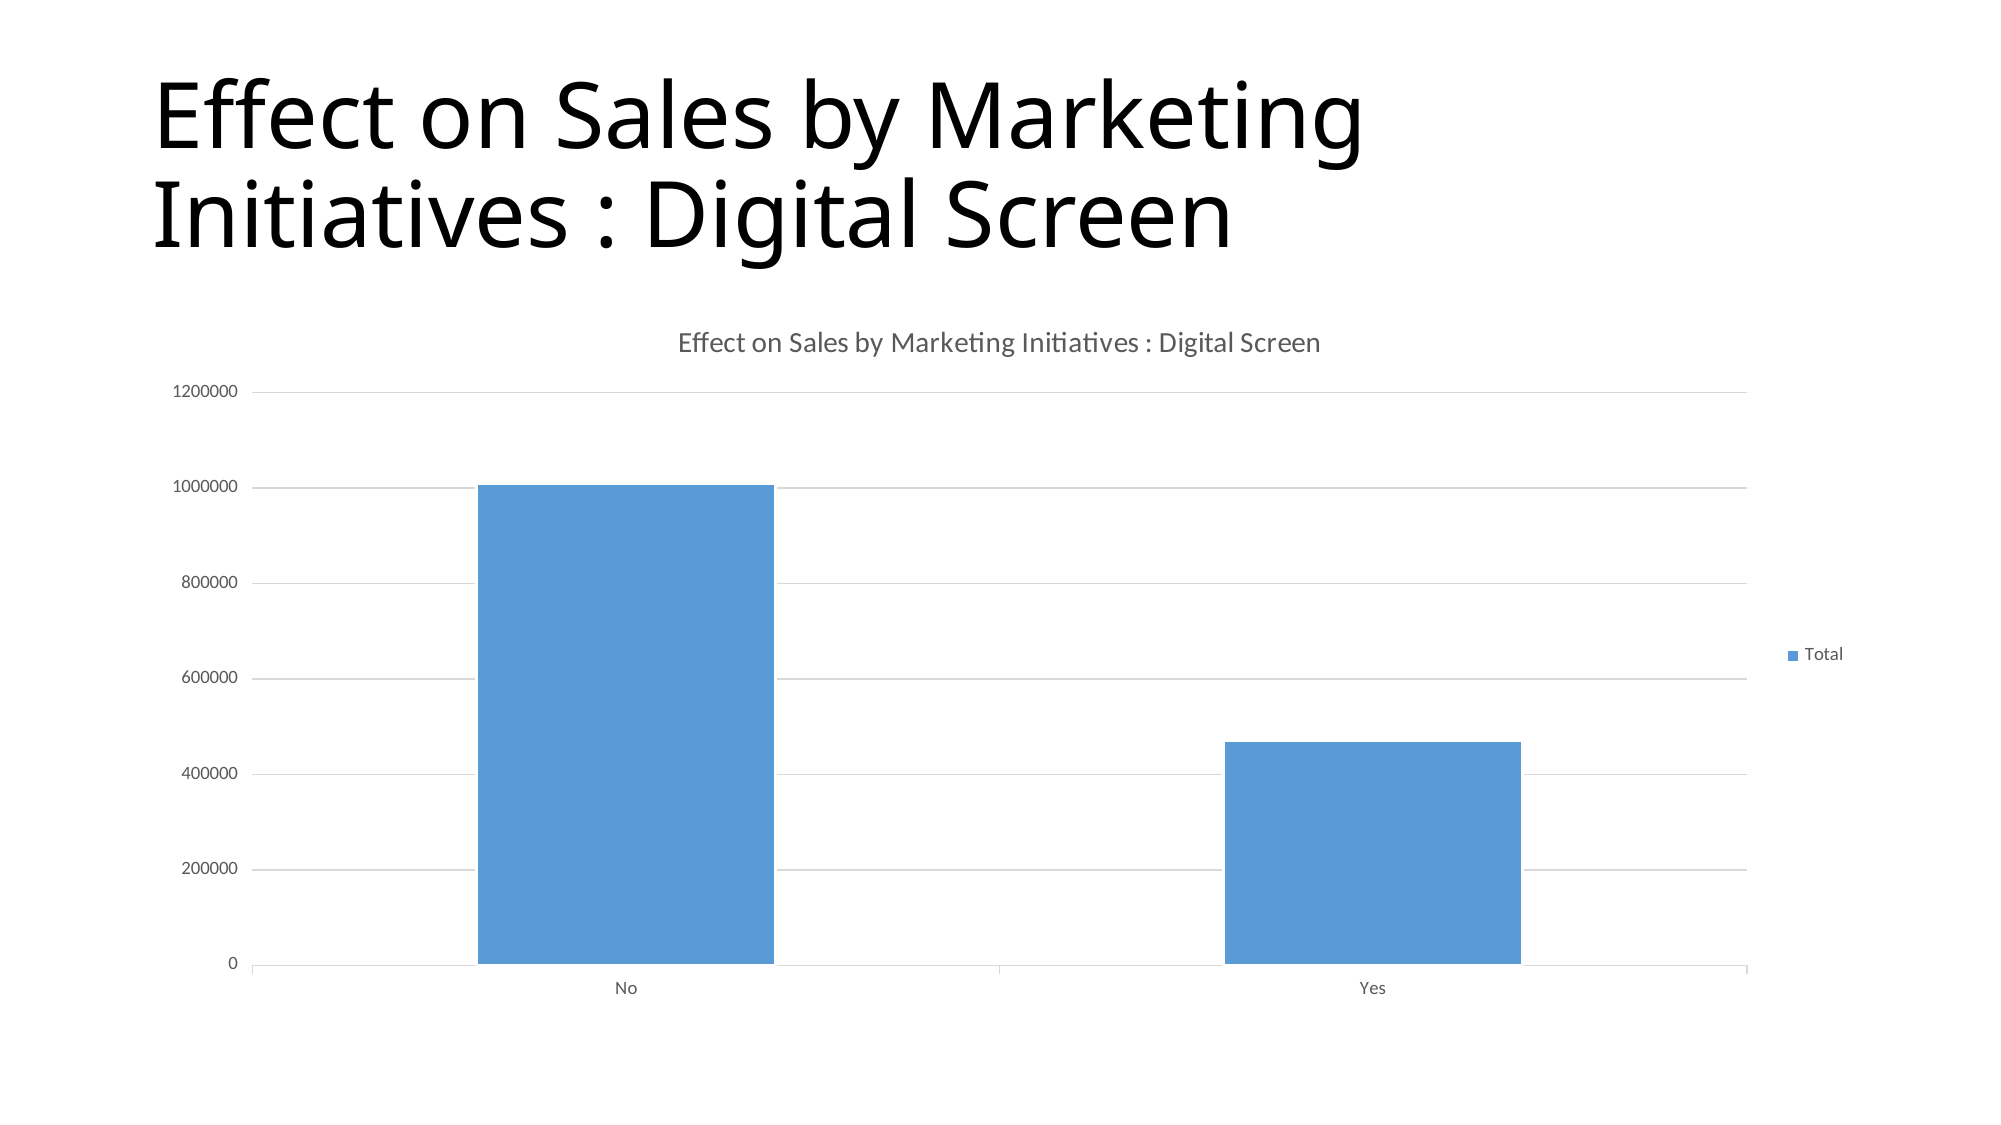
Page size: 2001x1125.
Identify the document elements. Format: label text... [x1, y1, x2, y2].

title Effect on Sales by Marketing Initiatives : Digital Screen [137, 59, 1863, 278]
chart [137, 299, 1863, 1014]
